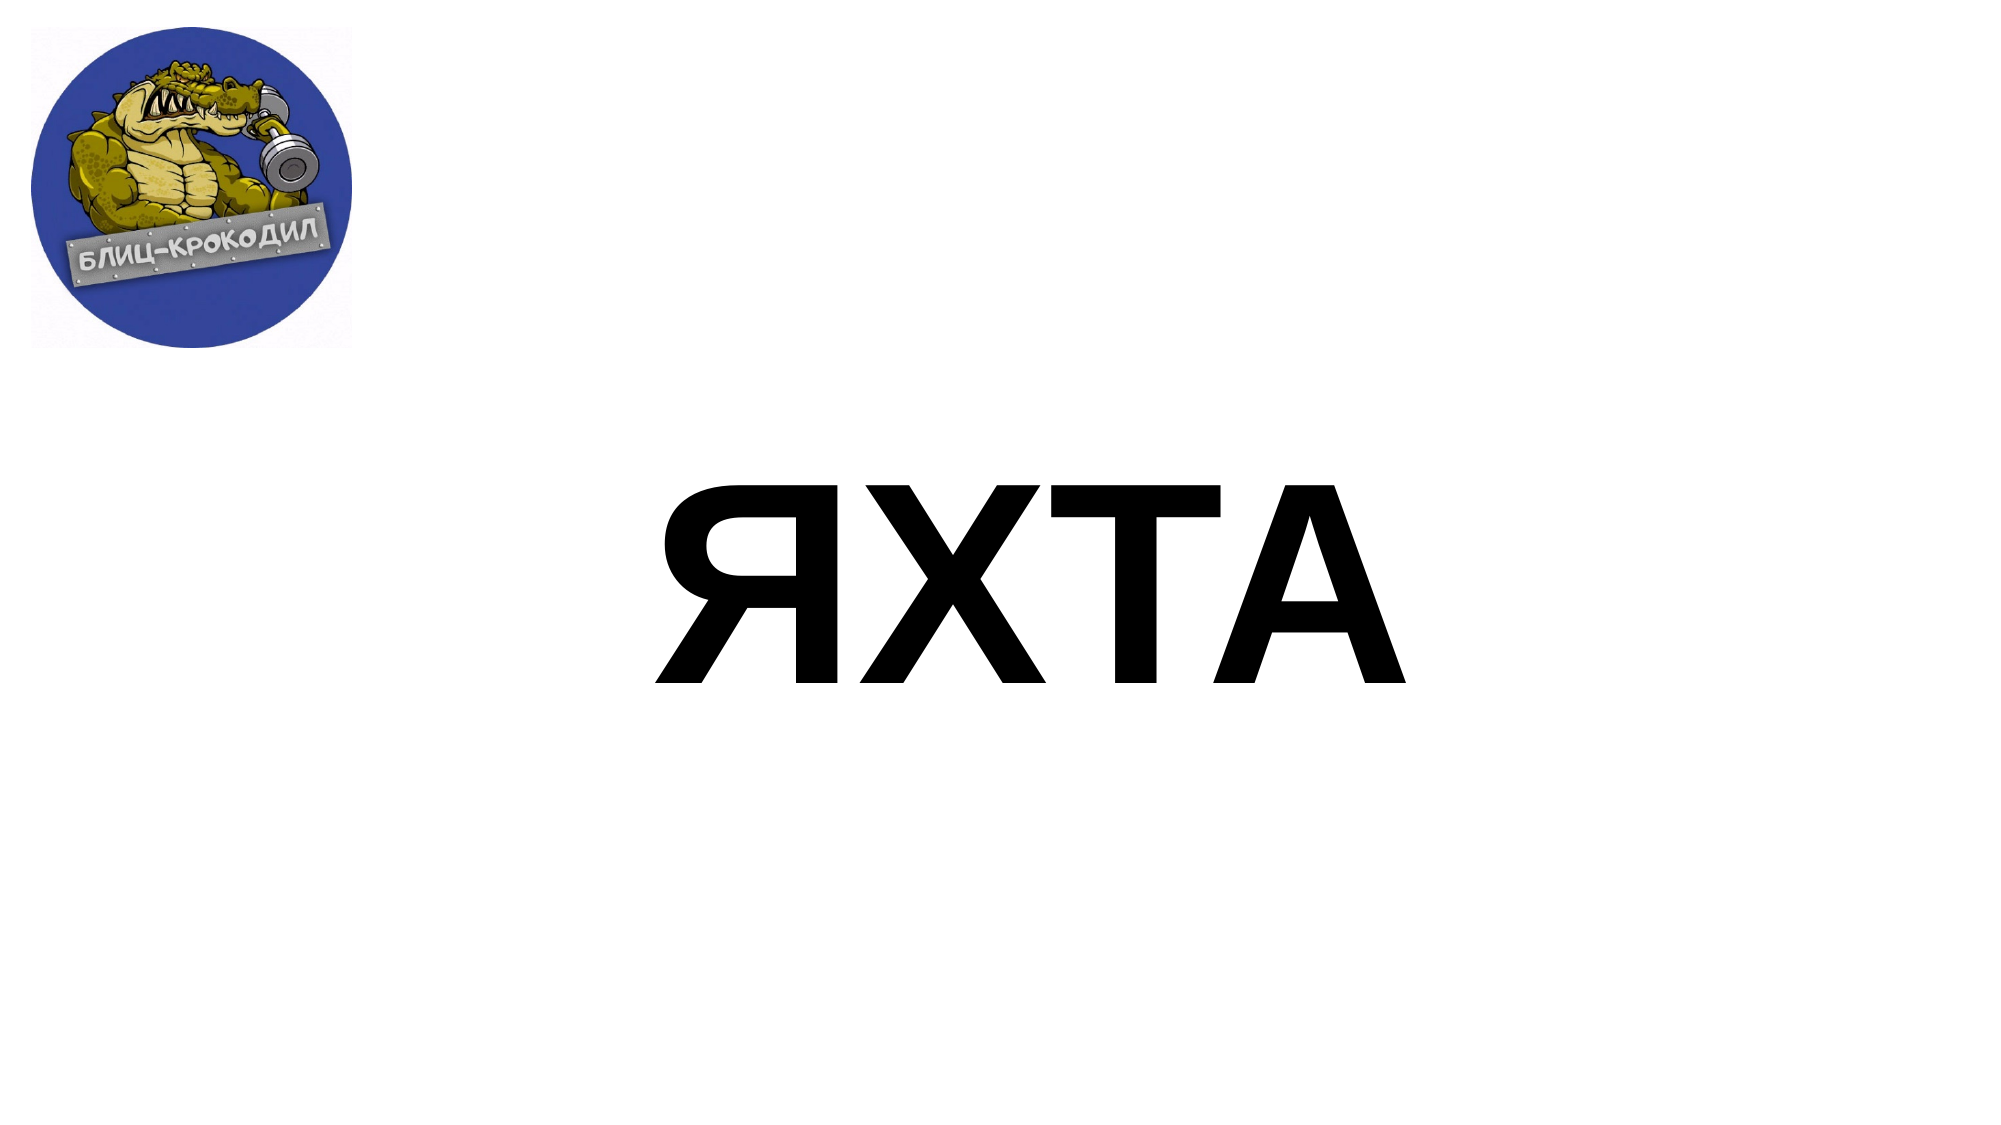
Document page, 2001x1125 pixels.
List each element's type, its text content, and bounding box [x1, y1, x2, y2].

title ЯХТА [282, 361, 1783, 754]
picture [31, 27, 352, 348]
